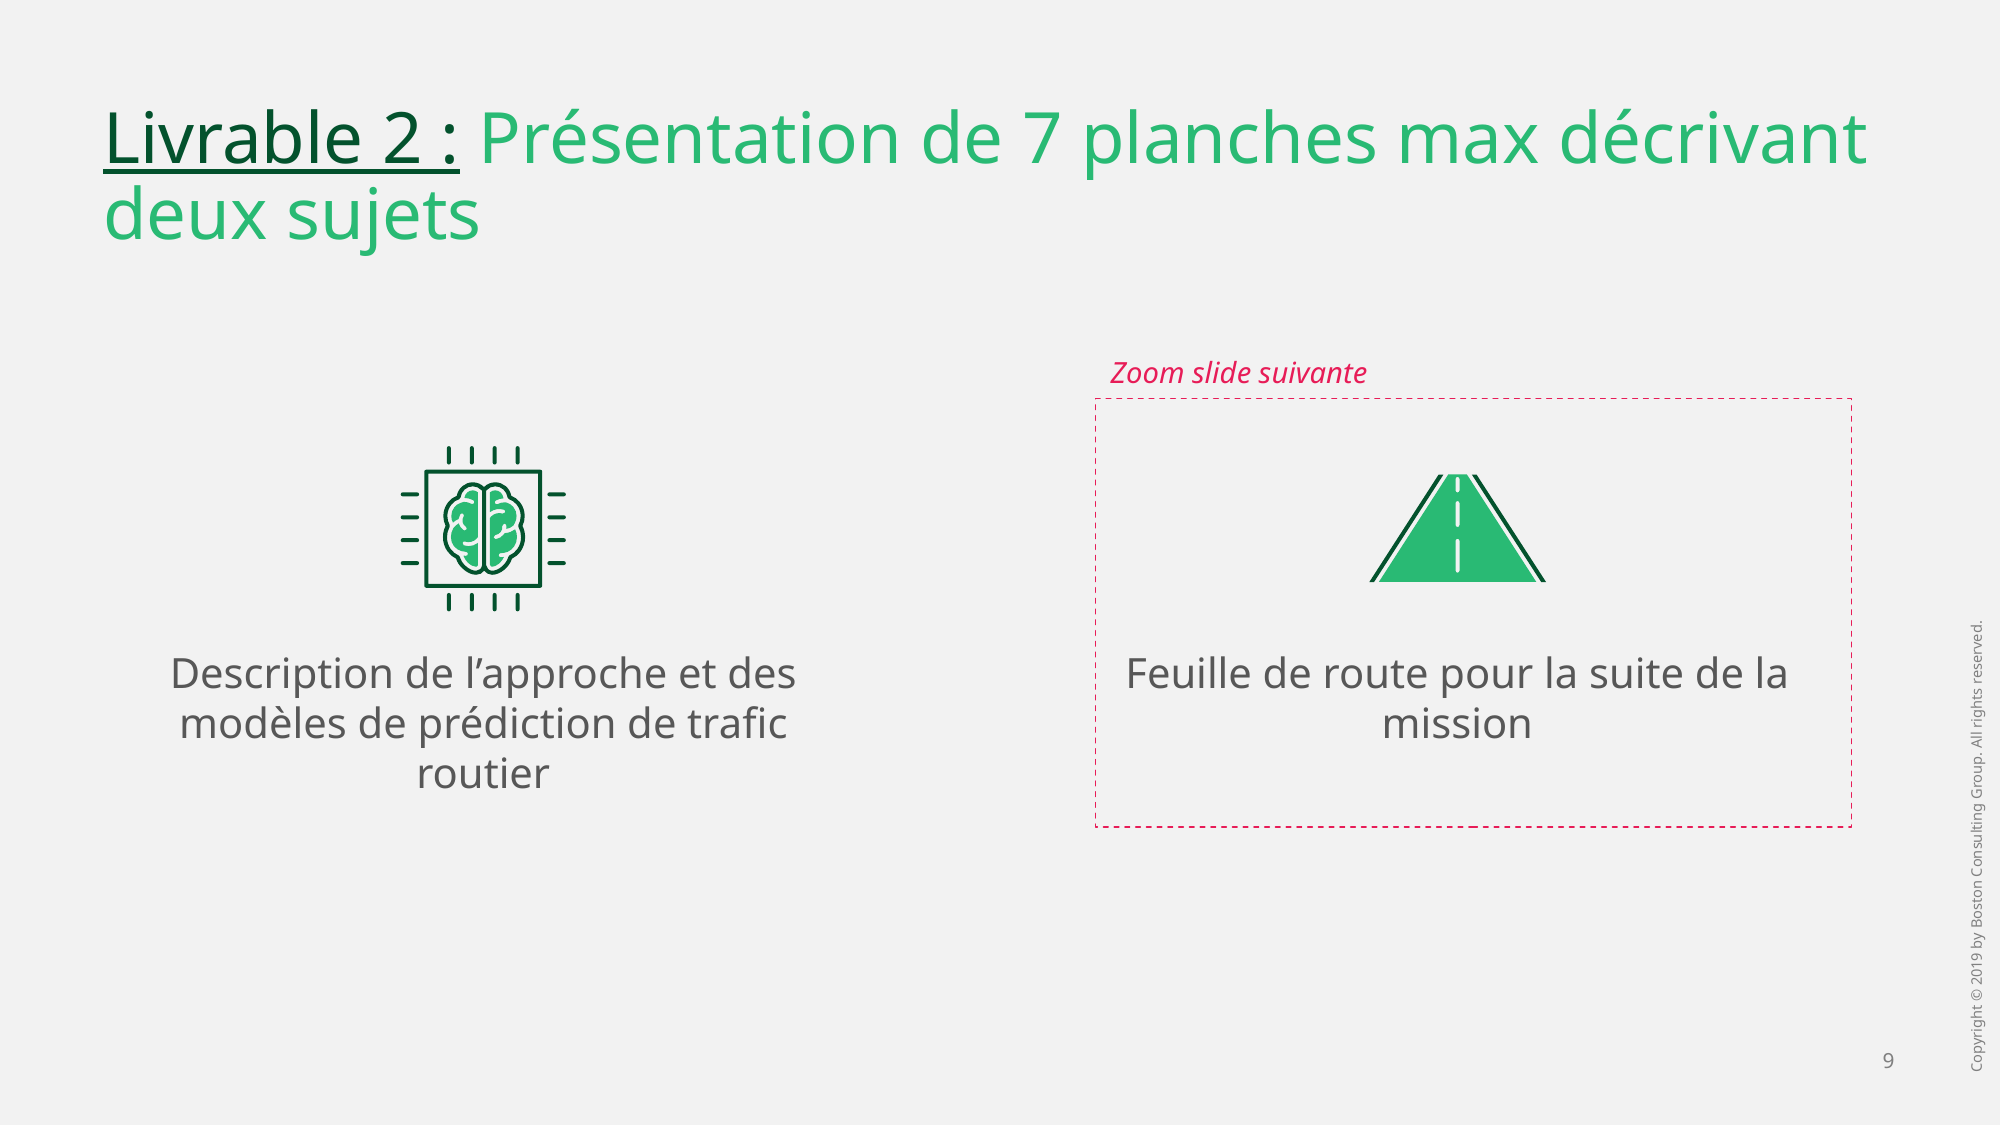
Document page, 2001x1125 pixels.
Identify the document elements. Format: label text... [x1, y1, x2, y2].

text_box Zoom slide suivante [1095, 353, 1489, 389]
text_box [1351, 423, 1563, 635]
title Livrable 2 : Présentation de 7 planches max décrivant deux sujets [103, 102, 1897, 257]
text_box Description de l’approche et des modèles de prédiction de trafic routier [149, 647, 818, 816]
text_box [377, 423, 589, 635]
text_box [1095, 398, 1852, 828]
